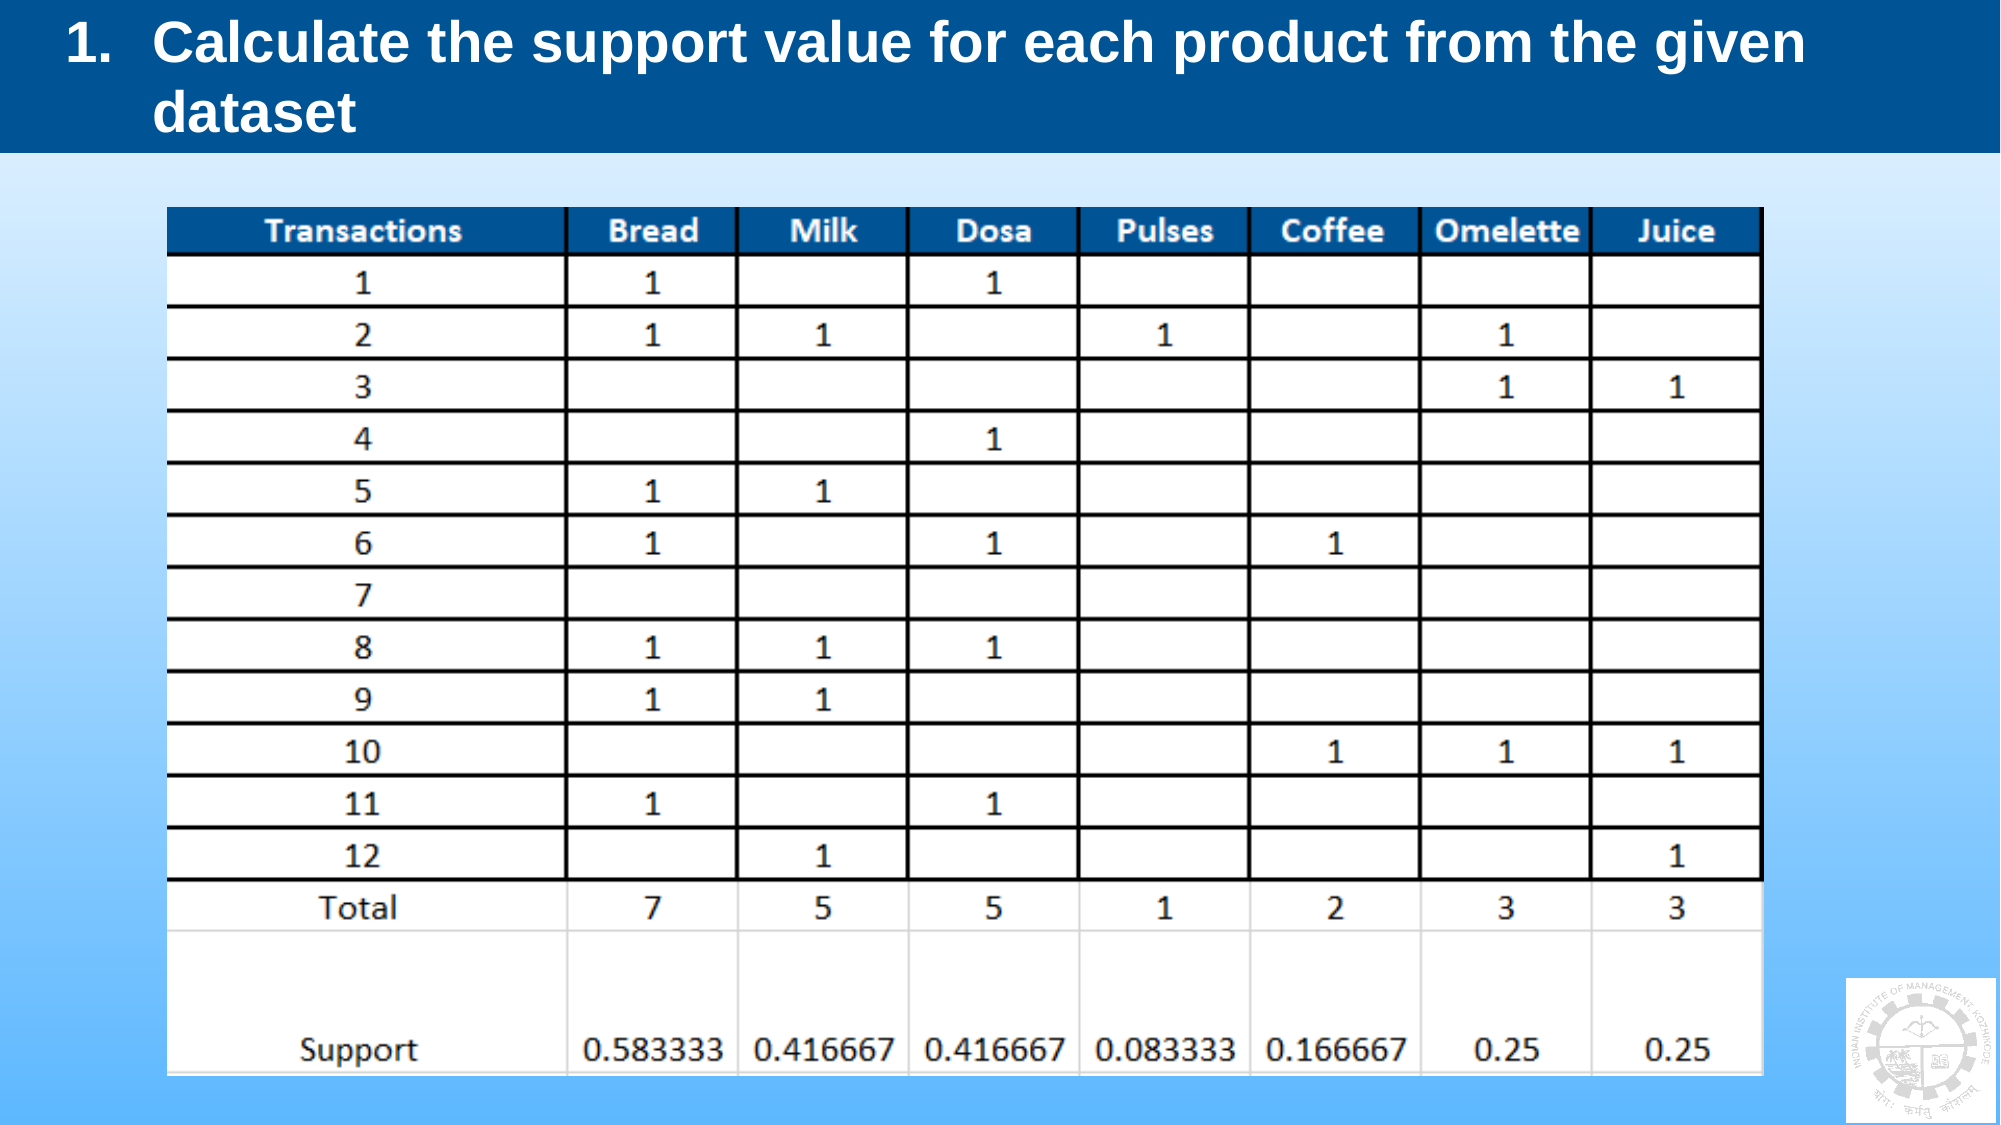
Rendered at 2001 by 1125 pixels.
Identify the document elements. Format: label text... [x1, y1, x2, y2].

picture [167, 207, 1764, 1076]
title Calculate the support value for each product from the given dataset [49, 12, 1959, 136]
